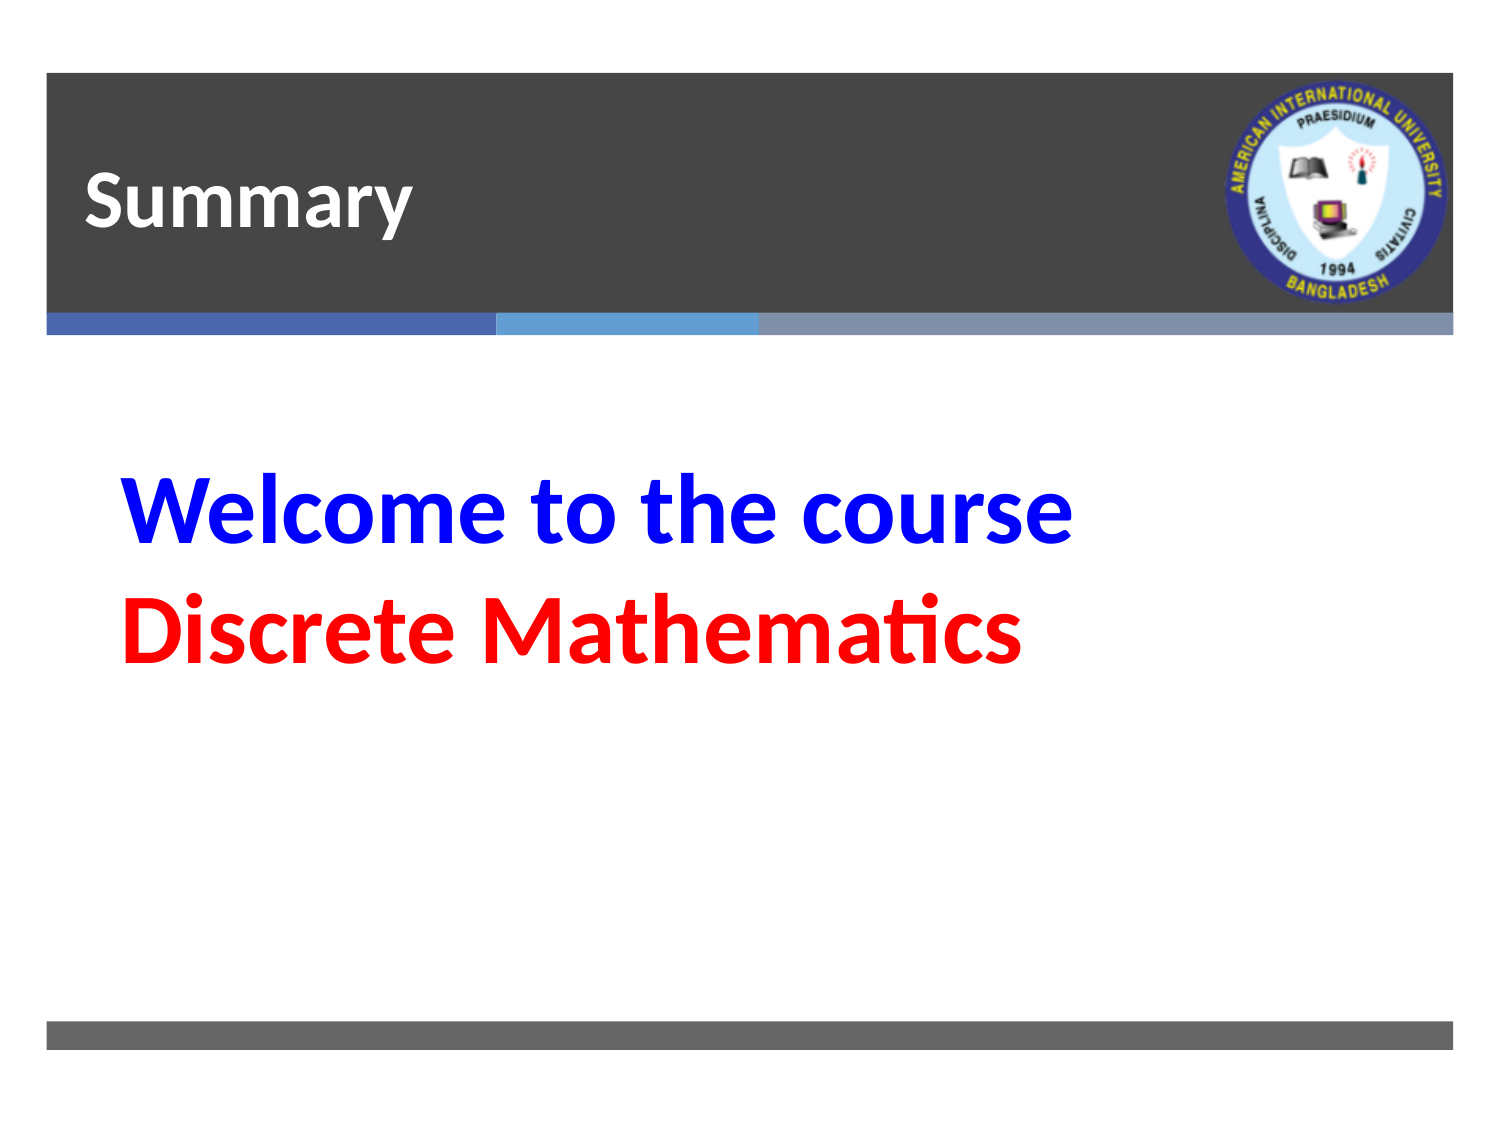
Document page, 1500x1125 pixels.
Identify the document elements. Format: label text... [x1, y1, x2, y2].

title Summary [69, 73, 1351, 253]
picture [1220, 75, 1454, 310]
text_box Welcome to the course Discrete Mathematics [105, 436, 1151, 692]
